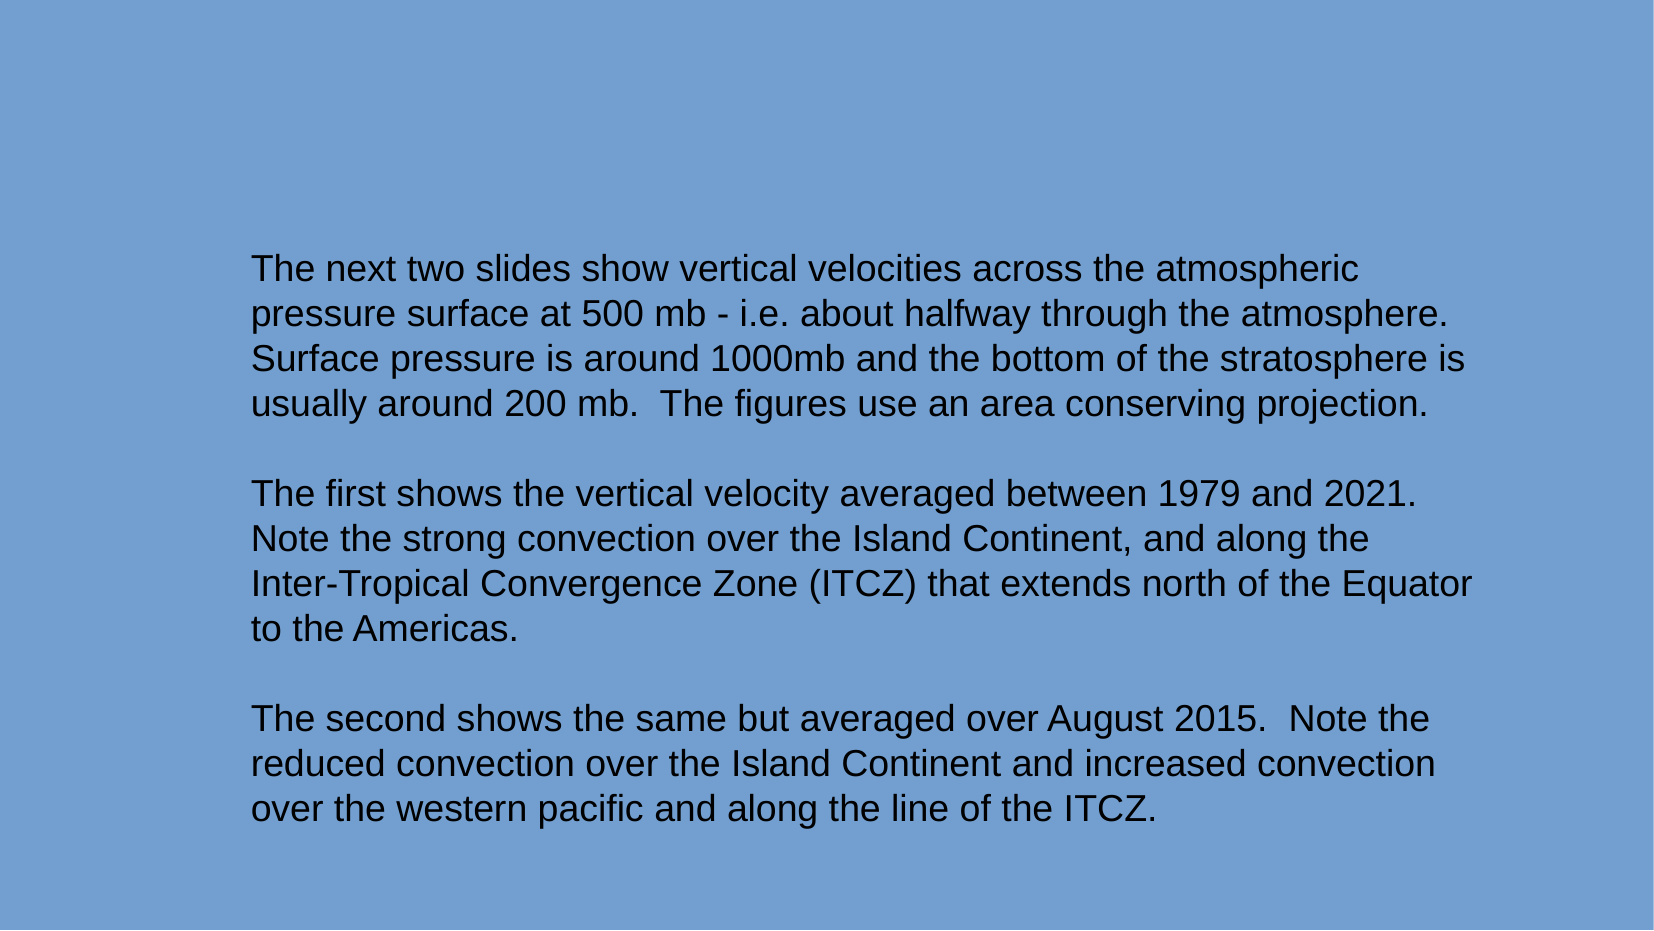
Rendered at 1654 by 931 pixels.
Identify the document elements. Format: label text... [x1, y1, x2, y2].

text_box The next two slides show vertical velocities across the atmospheric pressure surface at 500 mb - i.e. about halfway through the atmosphere. Surface pressure is around 1000mb and the bottom of the stratosphere is usually around 200 mb. The figures use an area conserving projection. The first shows the vertical velocity averaged between 1979 and 2021. Note the strong convection over the Island Continent, and along the Inter-Tropical Convergence Zone (ITCZ) that extends north of the Equator to the Americas. The second shows the same but averaged over August 2015. Note the reduced convection over the Island Continent and increased convection over the western pacific and along the line of the ITCZ. [236, 236, 1499, 797]
